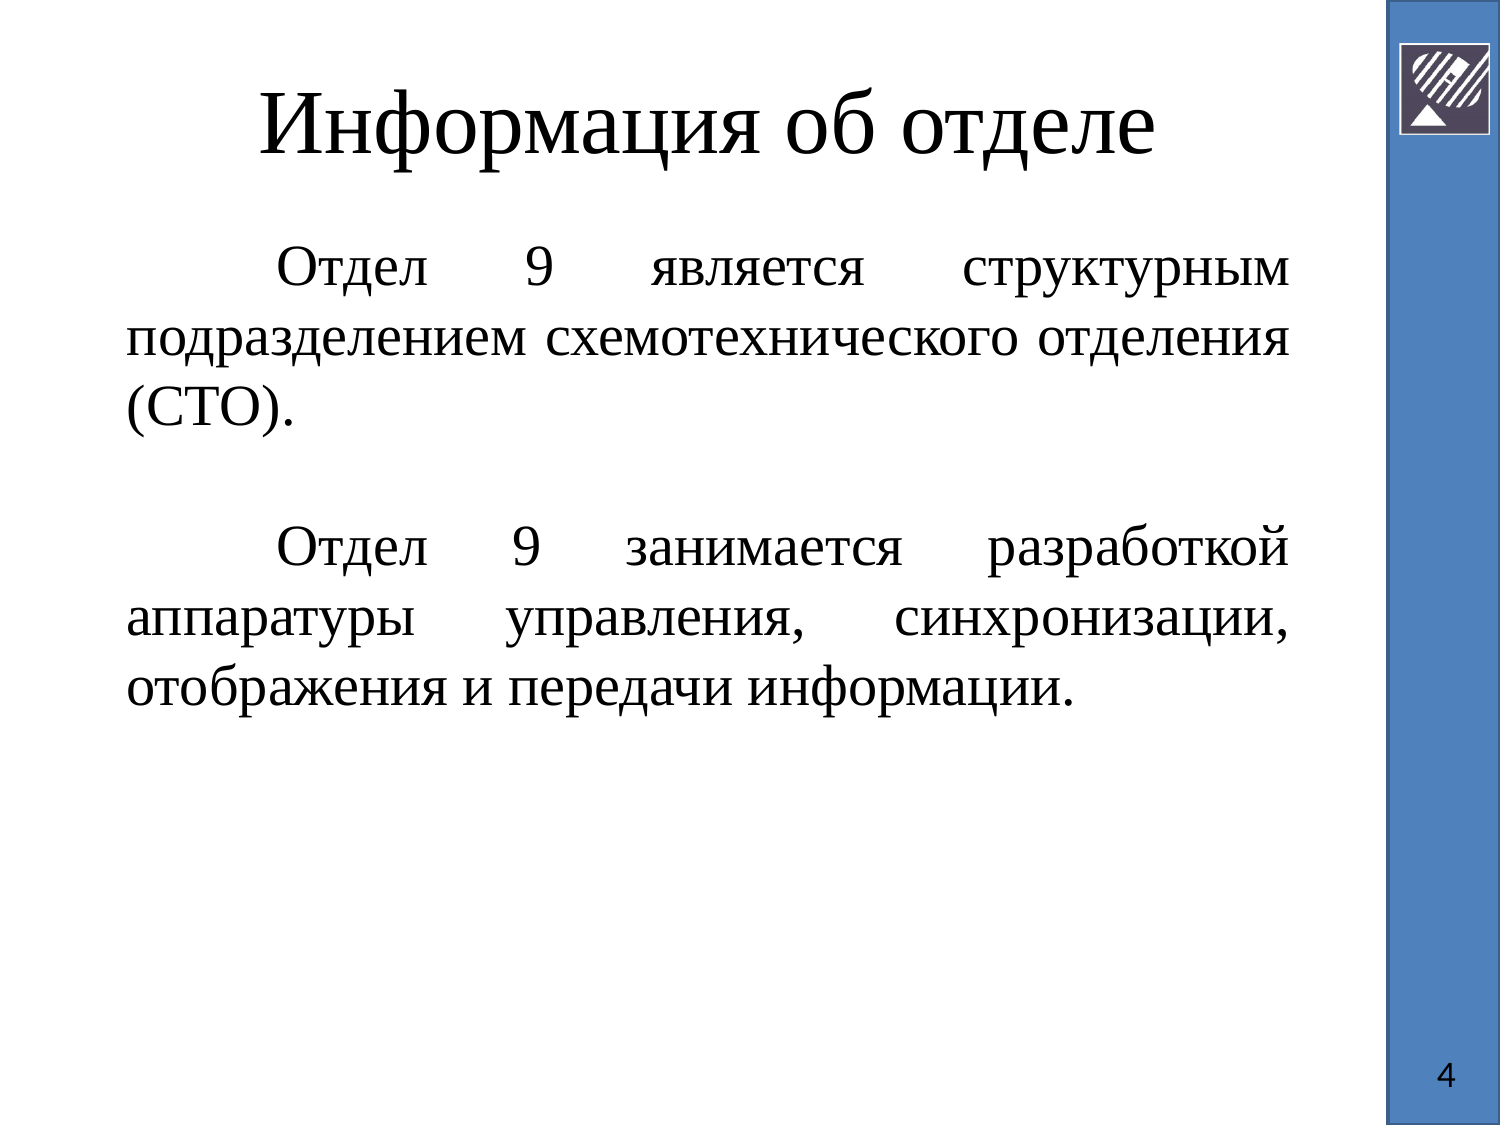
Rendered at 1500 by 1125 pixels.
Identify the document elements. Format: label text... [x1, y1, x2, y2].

picture [1399, 43, 1490, 135]
slide_number 4 [1120, 1042, 1471, 1103]
subtitle Отдел 9 является структурным подразделением схемотехнического отделения (СТО). Отдел 9 занимается разработкой аппаратуры управления, синхронизации, отображения и передачи информации. [112, 219, 1306, 866]
title Информация об отделе [100, 54, 1317, 256]
